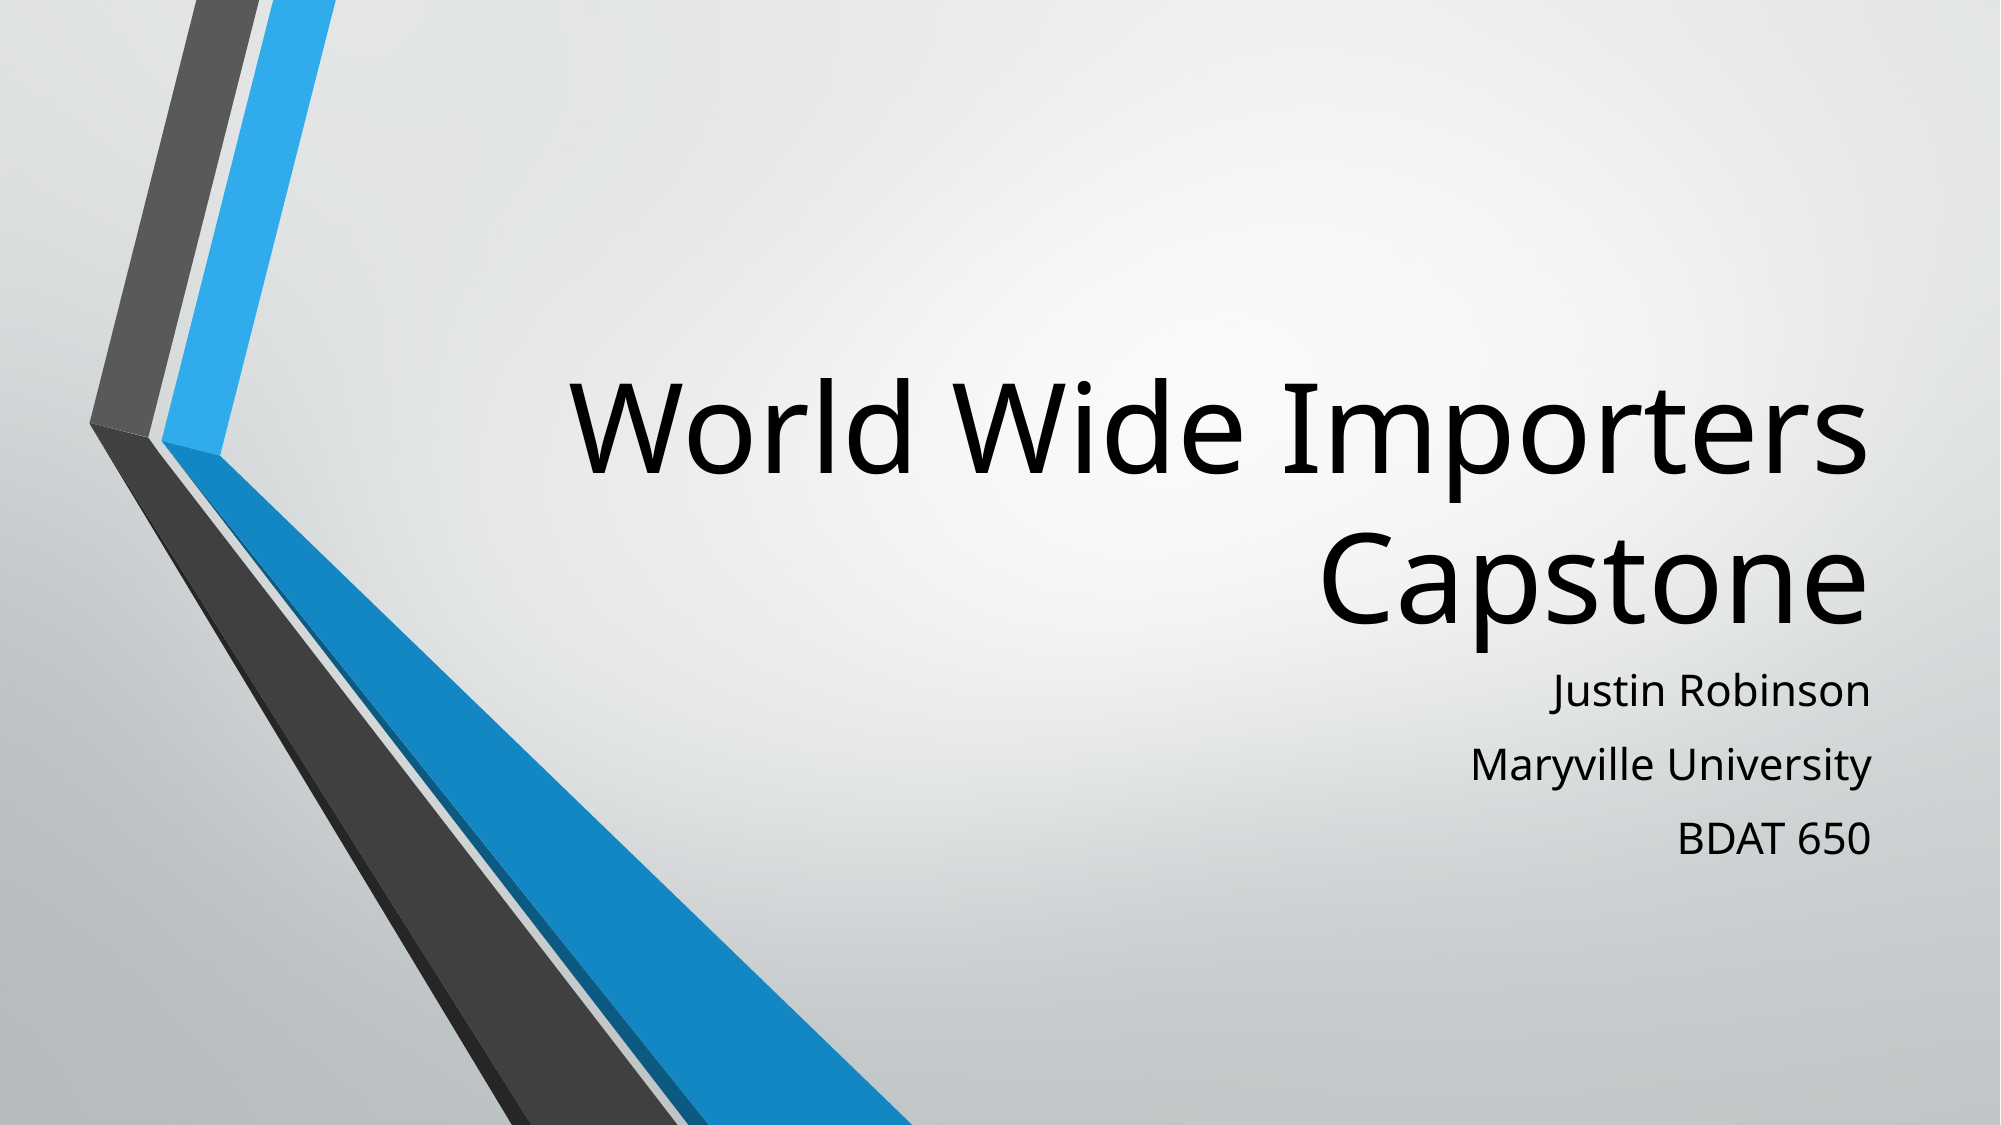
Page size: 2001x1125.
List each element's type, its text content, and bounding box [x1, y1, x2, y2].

subtitle Justin Robinson Maryville University BDAT 650 [740, 655, 1887, 884]
title World Wide Importers Capstone [480, 226, 1887, 656]
